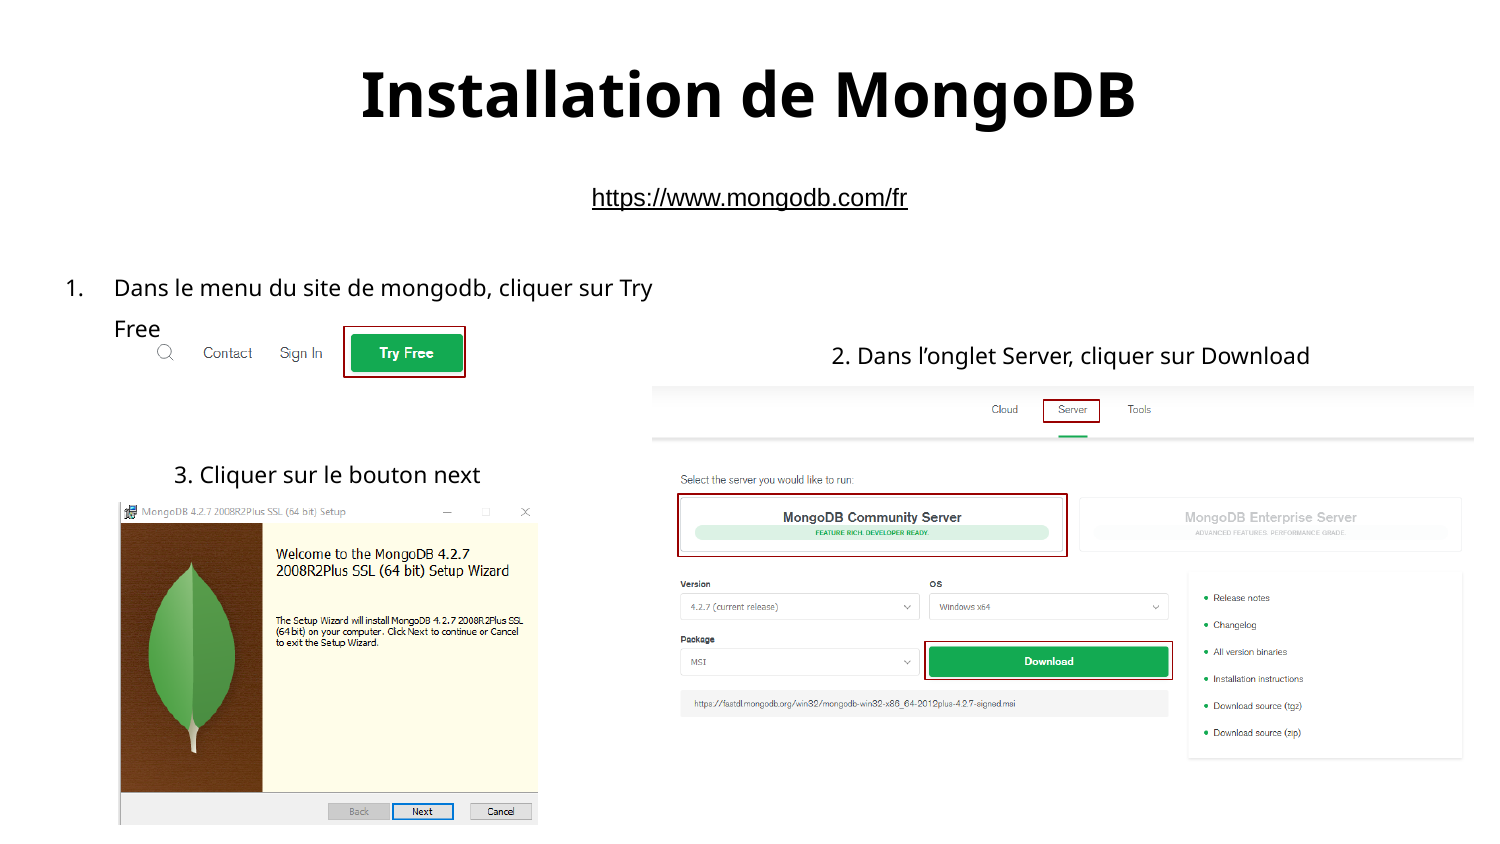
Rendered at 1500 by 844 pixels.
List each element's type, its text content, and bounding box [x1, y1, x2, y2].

picture [118, 502, 538, 825]
text_box 2. Dans l’onglet Server, cliquer sur Download [776, 312, 1367, 372]
title Installation de MongoDB [51, 39, 1449, 145]
text_box https://www.mongodb.com/fr [515, 166, 985, 235]
text_box Dans le menu du site de mongodb, cliquer sur Try Free [23, 244, 679, 304]
text_box 3. Cliquer sur le bouton next [32, 432, 623, 491]
picture [147, 322, 470, 382]
picture [652, 385, 1474, 764]
